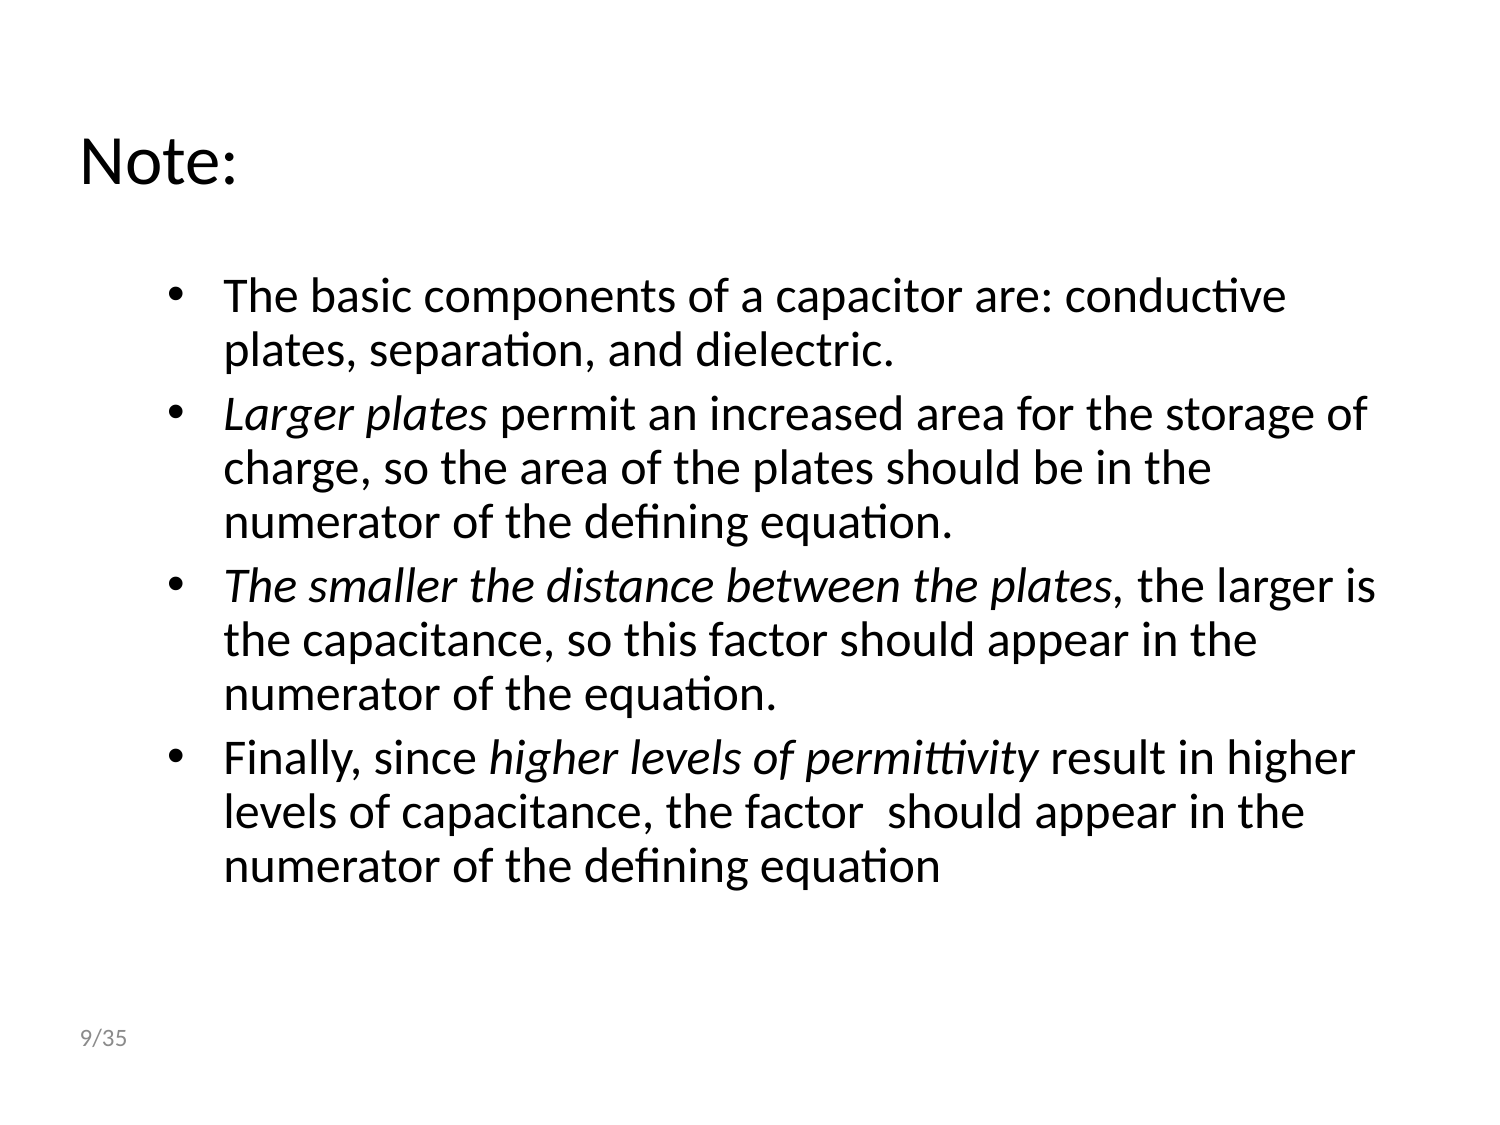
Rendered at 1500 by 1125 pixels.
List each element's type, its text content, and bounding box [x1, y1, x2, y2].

title Note: [64, 99, 1338, 213]
slide_number 9/35 [64, 1006, 415, 1067]
list The basic components of a capacitor are: conductive plates, separation, and dielectric. Larger plates permit an increased area for the storage of charge, so the area of the plates should be in the numerator of the defining equation. The smaller the distance between the plates, the larger is the capacitance, so this factor should appear in the numerator of the equation. Finally, since higher levels of permittivity result in higher levels of capacitance, the factor should appear in the numerator of the defining equation [151, 261, 1426, 957]
